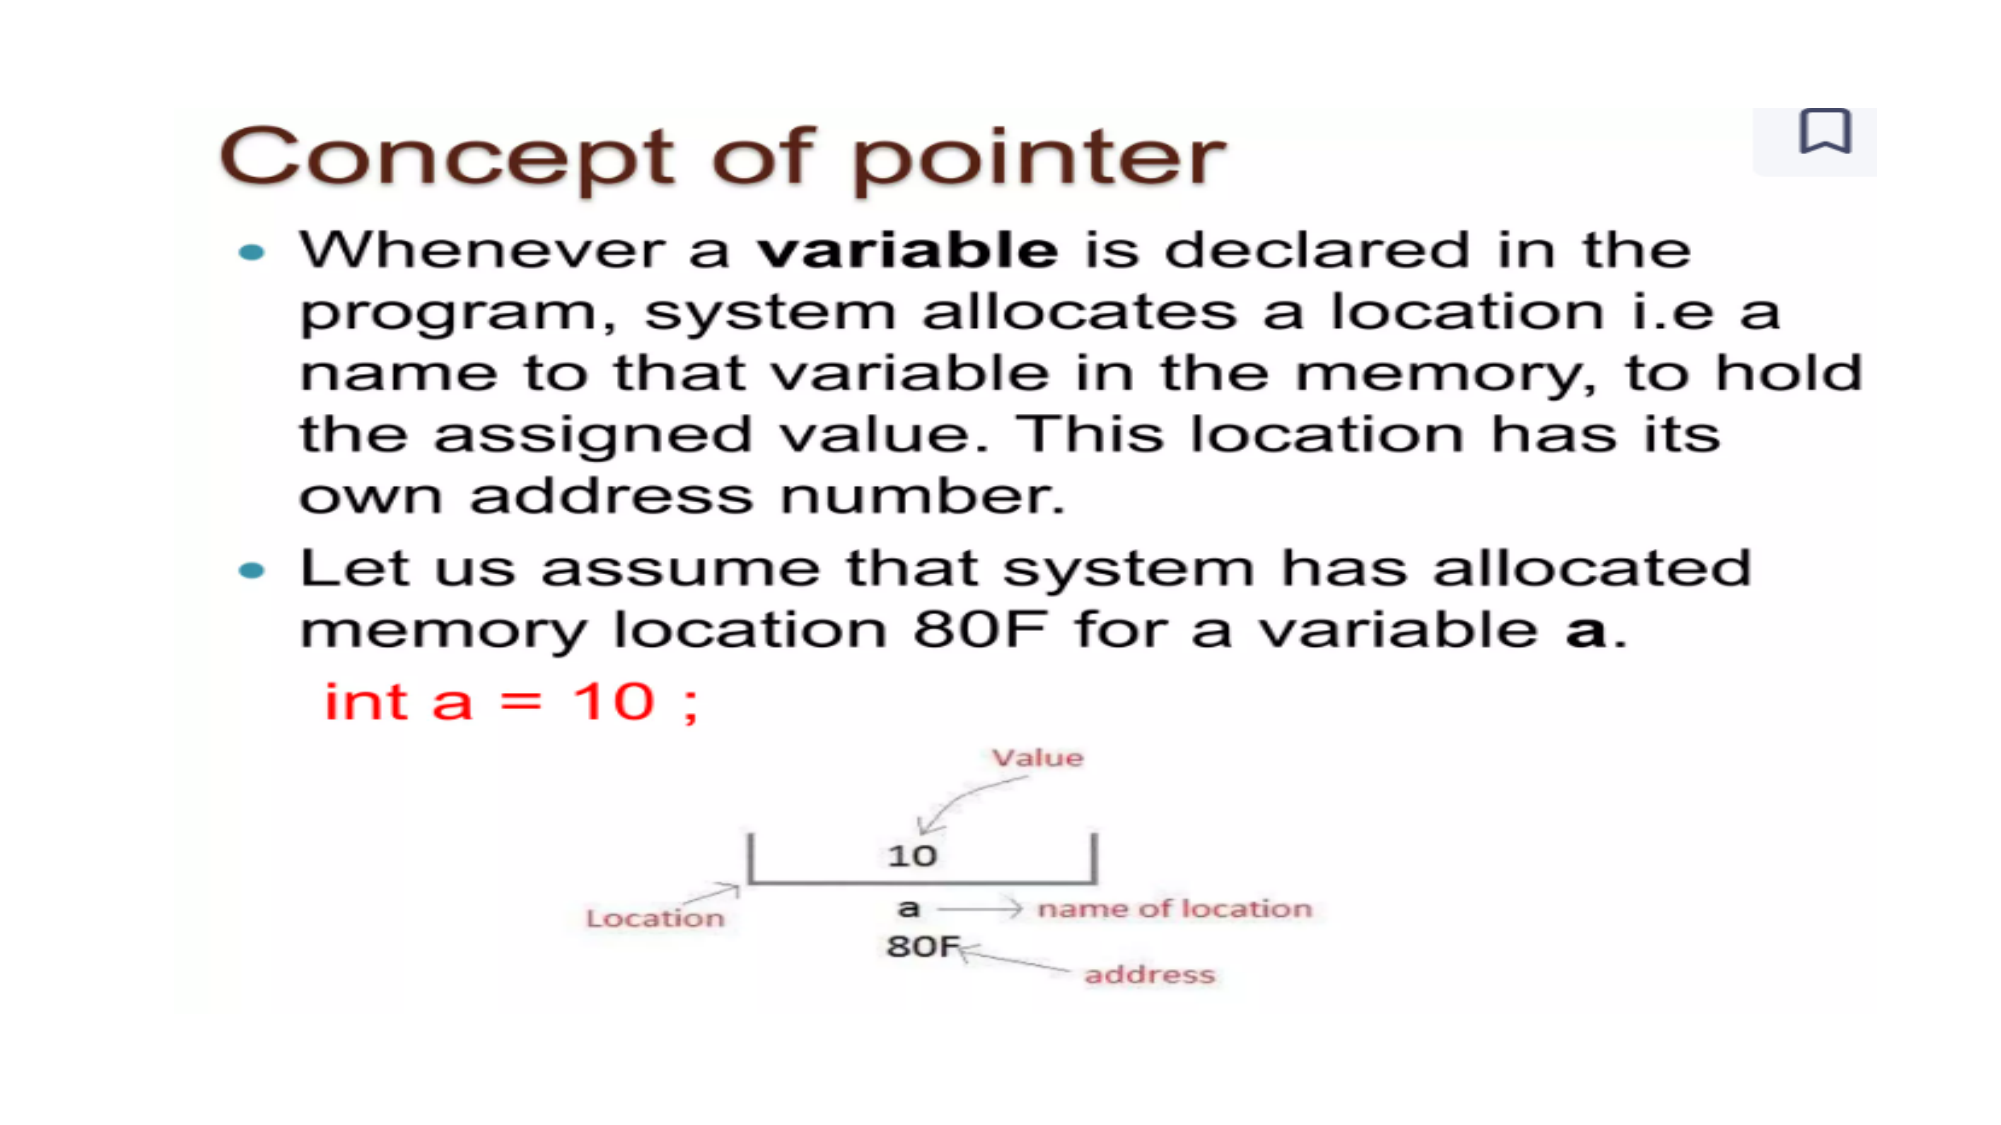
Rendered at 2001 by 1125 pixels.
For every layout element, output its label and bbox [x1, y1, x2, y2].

list [173, 107, 1878, 1014]
